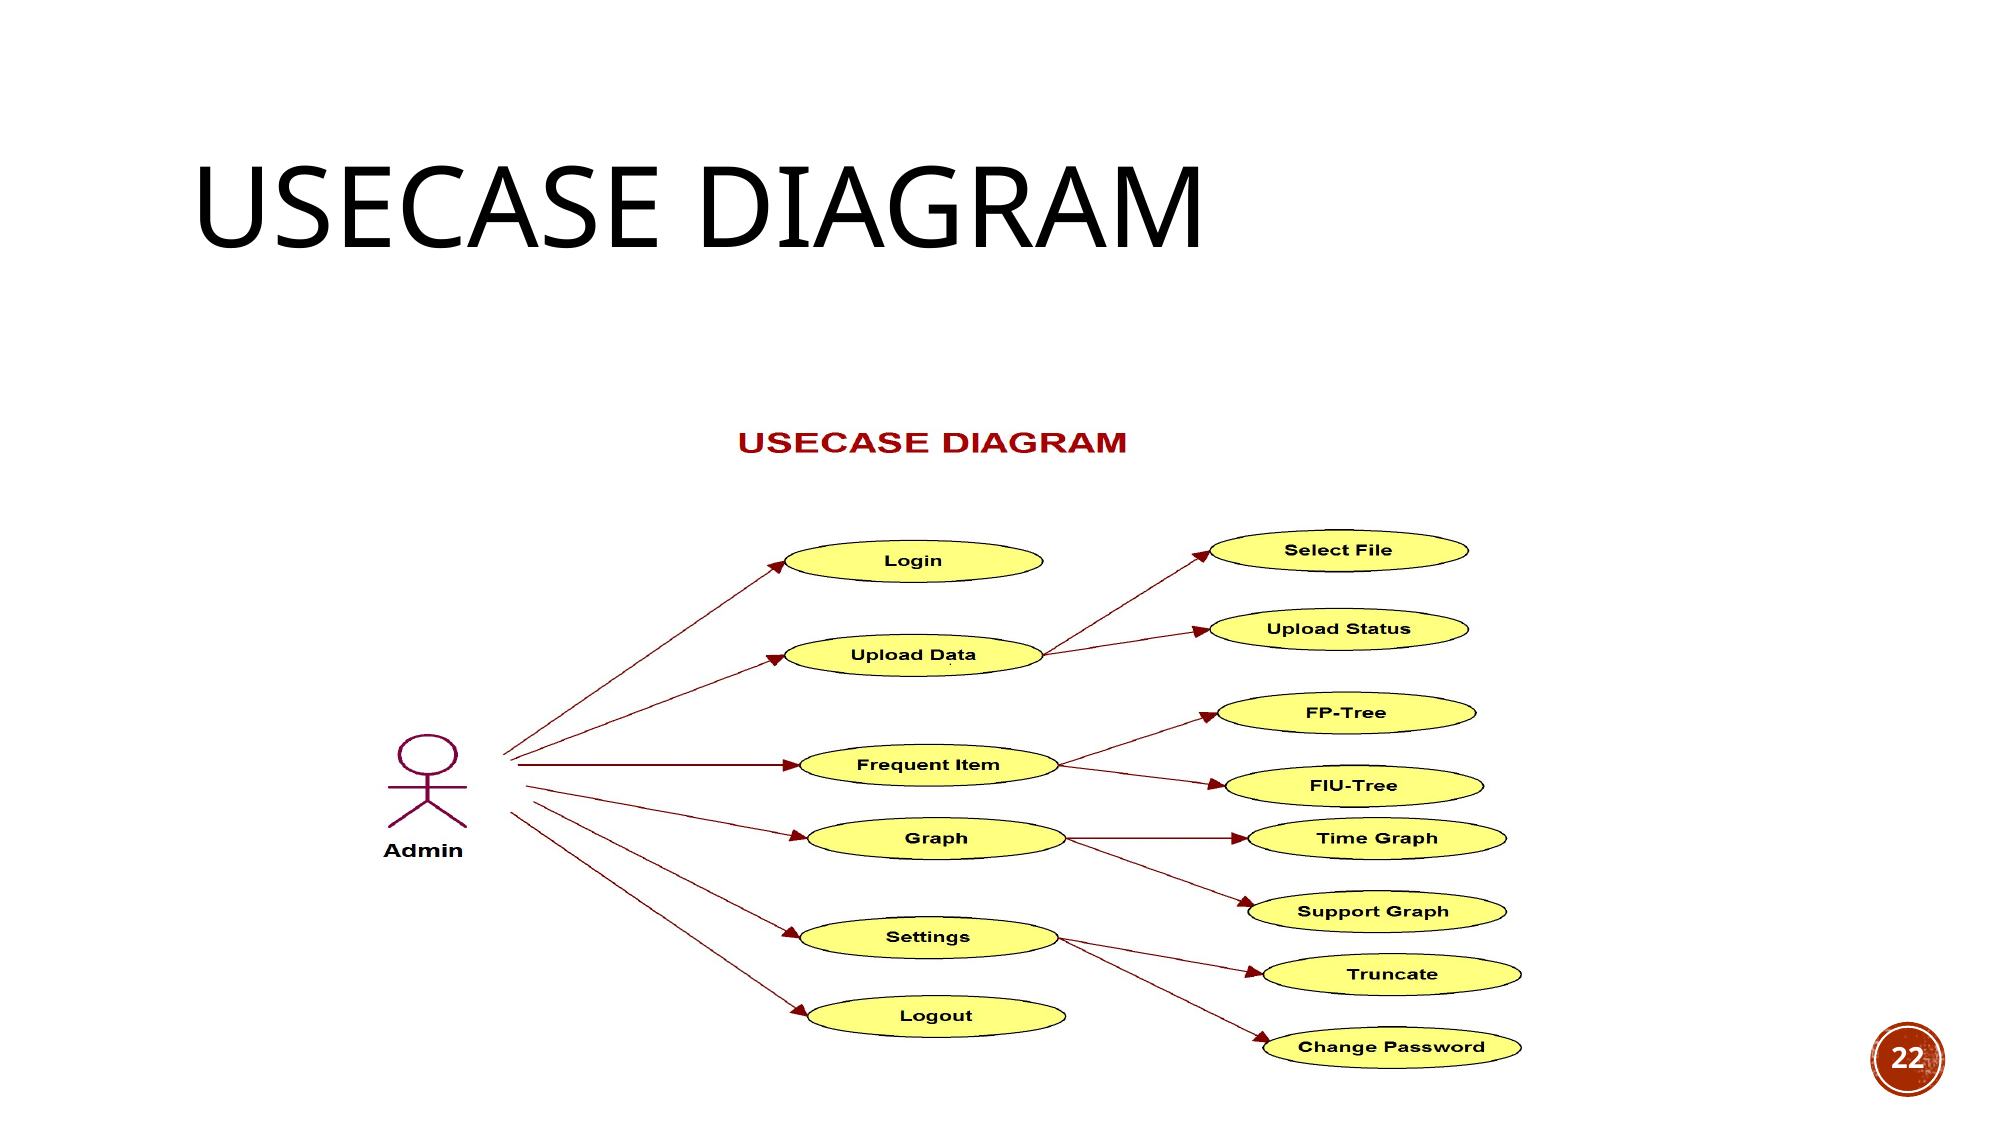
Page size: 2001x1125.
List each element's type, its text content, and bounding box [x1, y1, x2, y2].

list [307, 406, 1518, 1066]
title Usecase diagram [175, 79, 1826, 344]
slide_number 22 [1855, 1028, 1961, 1089]
